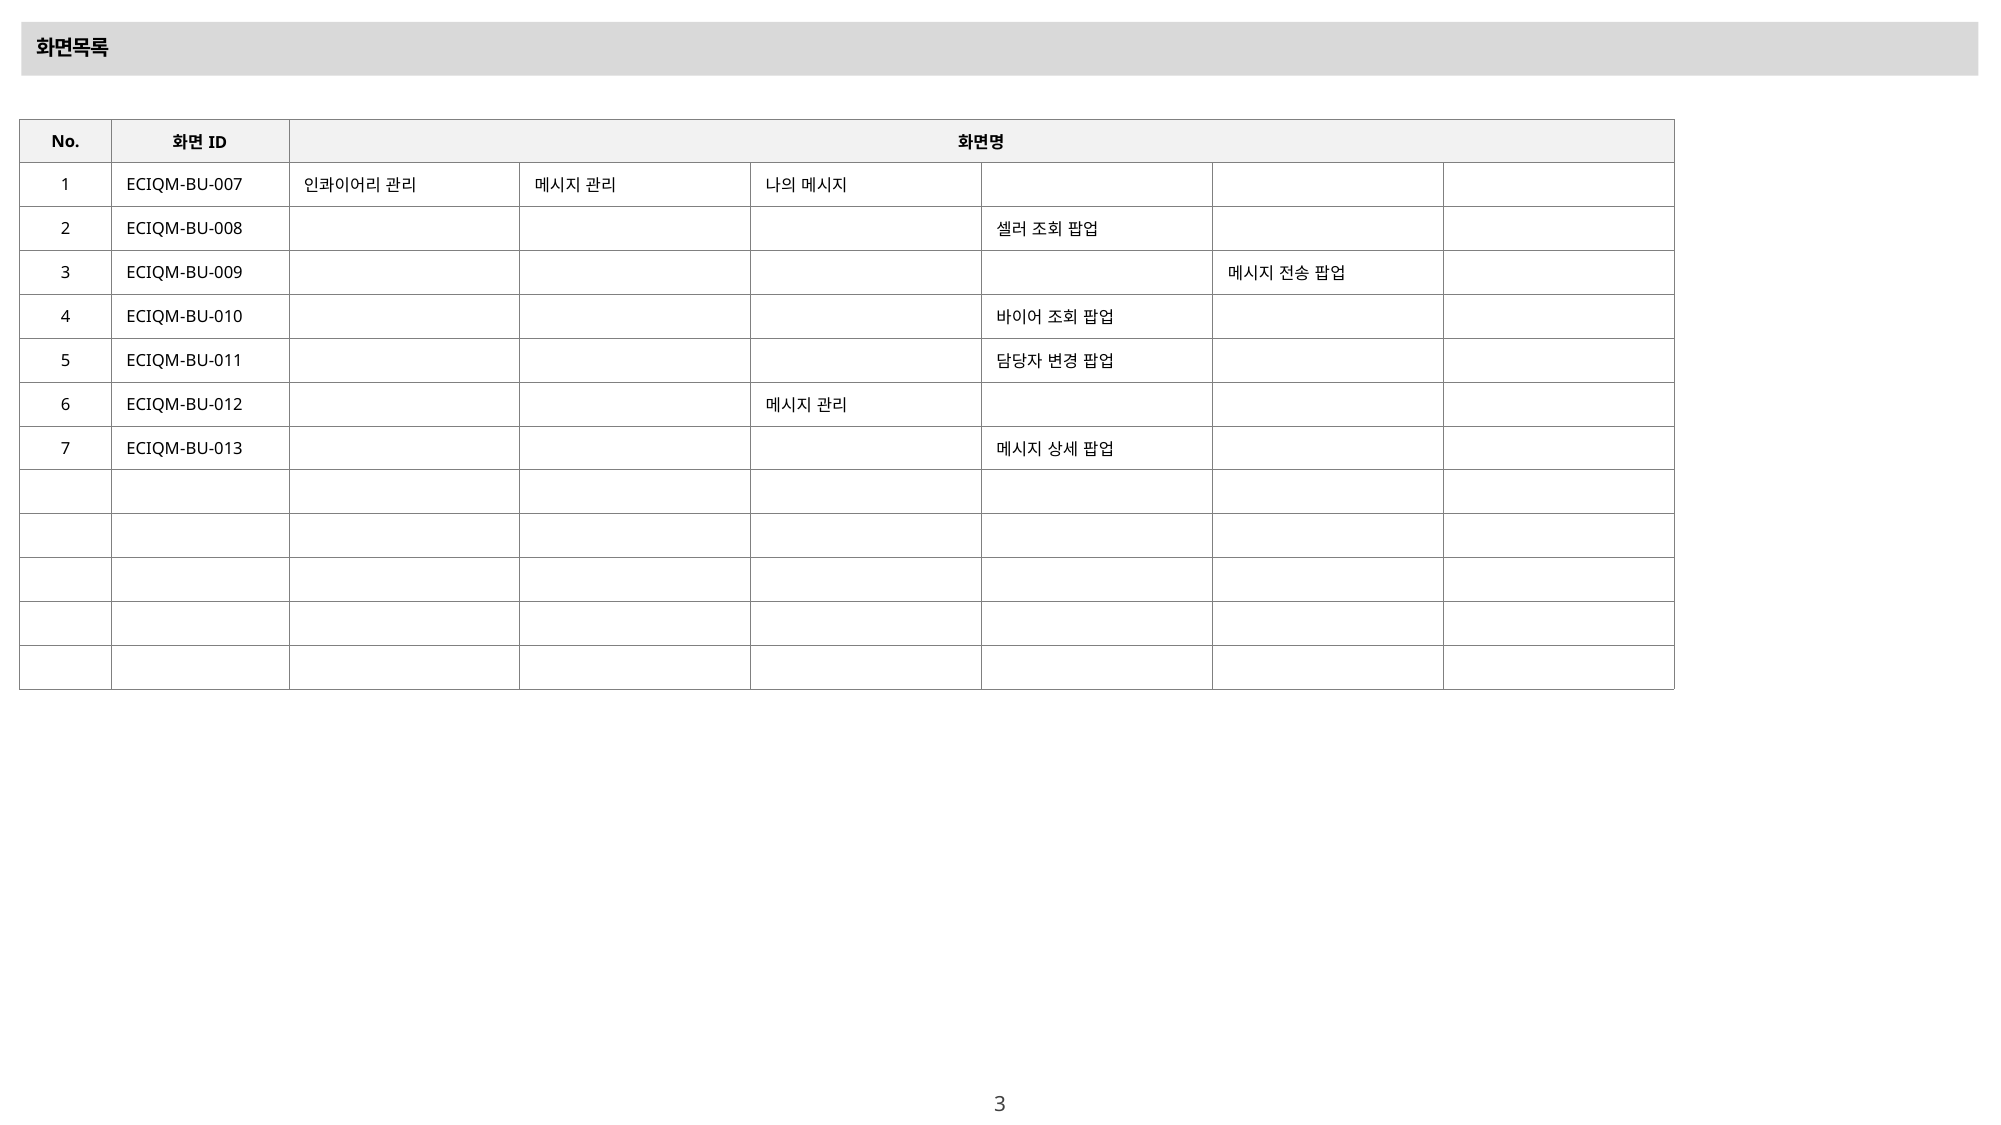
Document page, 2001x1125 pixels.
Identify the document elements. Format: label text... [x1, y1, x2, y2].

table_cell [1444, 558, 1674, 601]
table_cell [751, 295, 981, 338]
table_cell [290, 602, 519, 645]
table_cell [1444, 427, 1674, 469]
table_cell [290, 295, 519, 338]
table_cell [1444, 470, 1674, 513]
title 화면목록 [21, 21, 1979, 76]
table_cell [290, 646, 519, 689]
table_cell 7 [20, 427, 111, 469]
table_cell [520, 602, 750, 645]
table_cell [520, 470, 750, 513]
table_cell [751, 558, 981, 601]
table_cell [751, 646, 981, 689]
table_cell [112, 558, 289, 601]
table_cell 바이어 조회 팝업 [982, 295, 1212, 338]
table_cell [20, 646, 111, 689]
table_cell 5 [20, 339, 111, 382]
table_cell 2 [20, 207, 111, 250]
table_cell [982, 558, 1212, 601]
table_cell 6 [20, 383, 111, 426]
table_cell [751, 470, 981, 513]
table_header No. [20, 120, 111, 162]
table_cell [982, 383, 1212, 426]
table_cell ECIQM-BU-012 [112, 383, 289, 426]
table_cell ECIQM-BU-011 [112, 339, 289, 382]
table_cell ECIQM-BU-007 [112, 163, 289, 206]
table_cell 메시지 관리 [751, 383, 981, 426]
table_cell [982, 646, 1212, 689]
table_cell [112, 514, 289, 557]
table_cell 셀러 조회 팝업 [982, 207, 1212, 250]
table_cell [520, 295, 750, 338]
table_cell 인콰이어리 관리 [290, 163, 519, 206]
table_cell [1213, 514, 1443, 557]
table_cell [112, 470, 289, 513]
table_cell [1213, 295, 1443, 338]
table_cell [1444, 163, 1674, 206]
table_cell [982, 602, 1212, 645]
table_cell ECIQM-BU-008 [112, 207, 289, 250]
table_cell [290, 558, 519, 601]
table_cell [1444, 339, 1674, 382]
table_cell [1213, 427, 1443, 469]
table_cell [112, 602, 289, 645]
table_cell 메시지 전송 팝업 [1213, 251, 1443, 294]
table_cell [1444, 383, 1674, 426]
table_cell [520, 207, 750, 250]
table_cell [1213, 602, 1443, 645]
table_cell [982, 251, 1212, 294]
table_cell [1213, 163, 1443, 206]
table_cell [982, 470, 1212, 513]
table_cell [1444, 602, 1674, 645]
table_cell [520, 558, 750, 601]
table_cell 메시지 관리 [520, 163, 750, 206]
table_cell [20, 558, 111, 601]
table_cell [1213, 383, 1443, 426]
table_cell 메시지 상세 팝업 [982, 427, 1212, 469]
table_cell [20, 470, 111, 513]
table_cell [982, 514, 1212, 557]
table_cell [982, 163, 1212, 206]
table_cell [1213, 470, 1443, 513]
table_cell [751, 207, 981, 250]
table_cell 담당자 변경 팝업 [982, 339, 1212, 382]
table_cell [290, 514, 519, 557]
table_cell [1444, 295, 1674, 338]
table_cell [751, 602, 981, 645]
table_cell [1213, 558, 1443, 601]
table_cell 1 [20, 163, 111, 206]
table_cell [520, 427, 750, 469]
table_cell [751, 427, 981, 469]
table_header 화면ID [112, 120, 289, 162]
table_cell [751, 514, 981, 557]
table_cell [520, 646, 750, 689]
table_cell [1213, 339, 1443, 382]
table_cell [290, 427, 519, 469]
table_cell [520, 514, 750, 557]
table_cell [1444, 207, 1674, 250]
table_cell [520, 339, 750, 382]
table_cell ECIQM-BU-013 [112, 427, 289, 469]
table_cell [290, 251, 519, 294]
table_cell [751, 251, 981, 294]
table_cell 4 [20, 295, 111, 338]
table_cell ECIQM-BU-009 [112, 251, 289, 294]
table_cell [290, 470, 519, 513]
table_cell [1444, 251, 1674, 294]
table_cell [290, 207, 519, 250]
table_cell [290, 339, 519, 382]
table_cell [751, 339, 981, 382]
table_cell [290, 383, 519, 426]
table_cell 나의 메시지 [751, 163, 981, 206]
table_cell [520, 251, 750, 294]
table_cell [1213, 207, 1443, 250]
table_cell ECIQM-BU-010 [112, 295, 289, 338]
table_cell [1444, 646, 1674, 689]
table_cell [1213, 646, 1443, 689]
table_cell [20, 514, 111, 557]
table_cell [20, 602, 111, 645]
table_cell 3 [20, 251, 111, 294]
table_header 화면명 [290, 120, 1674, 162]
table_cell [1444, 514, 1674, 557]
table_cell [112, 646, 289, 689]
table_cell [520, 383, 750, 426]
